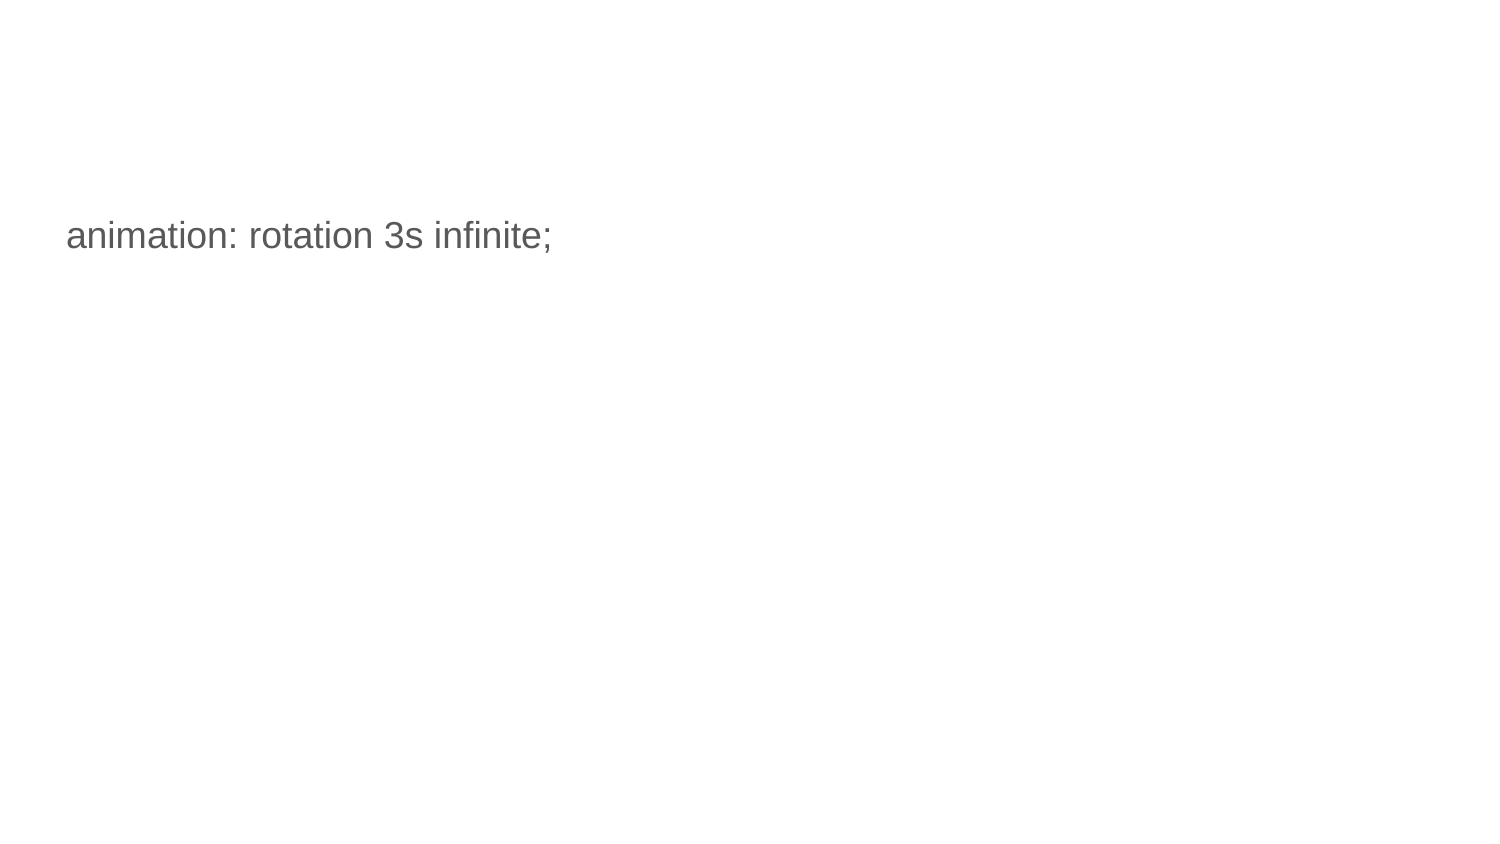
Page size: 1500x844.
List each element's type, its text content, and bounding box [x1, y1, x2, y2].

list animation: rotation 3s infinite; [51, 189, 1449, 750]
